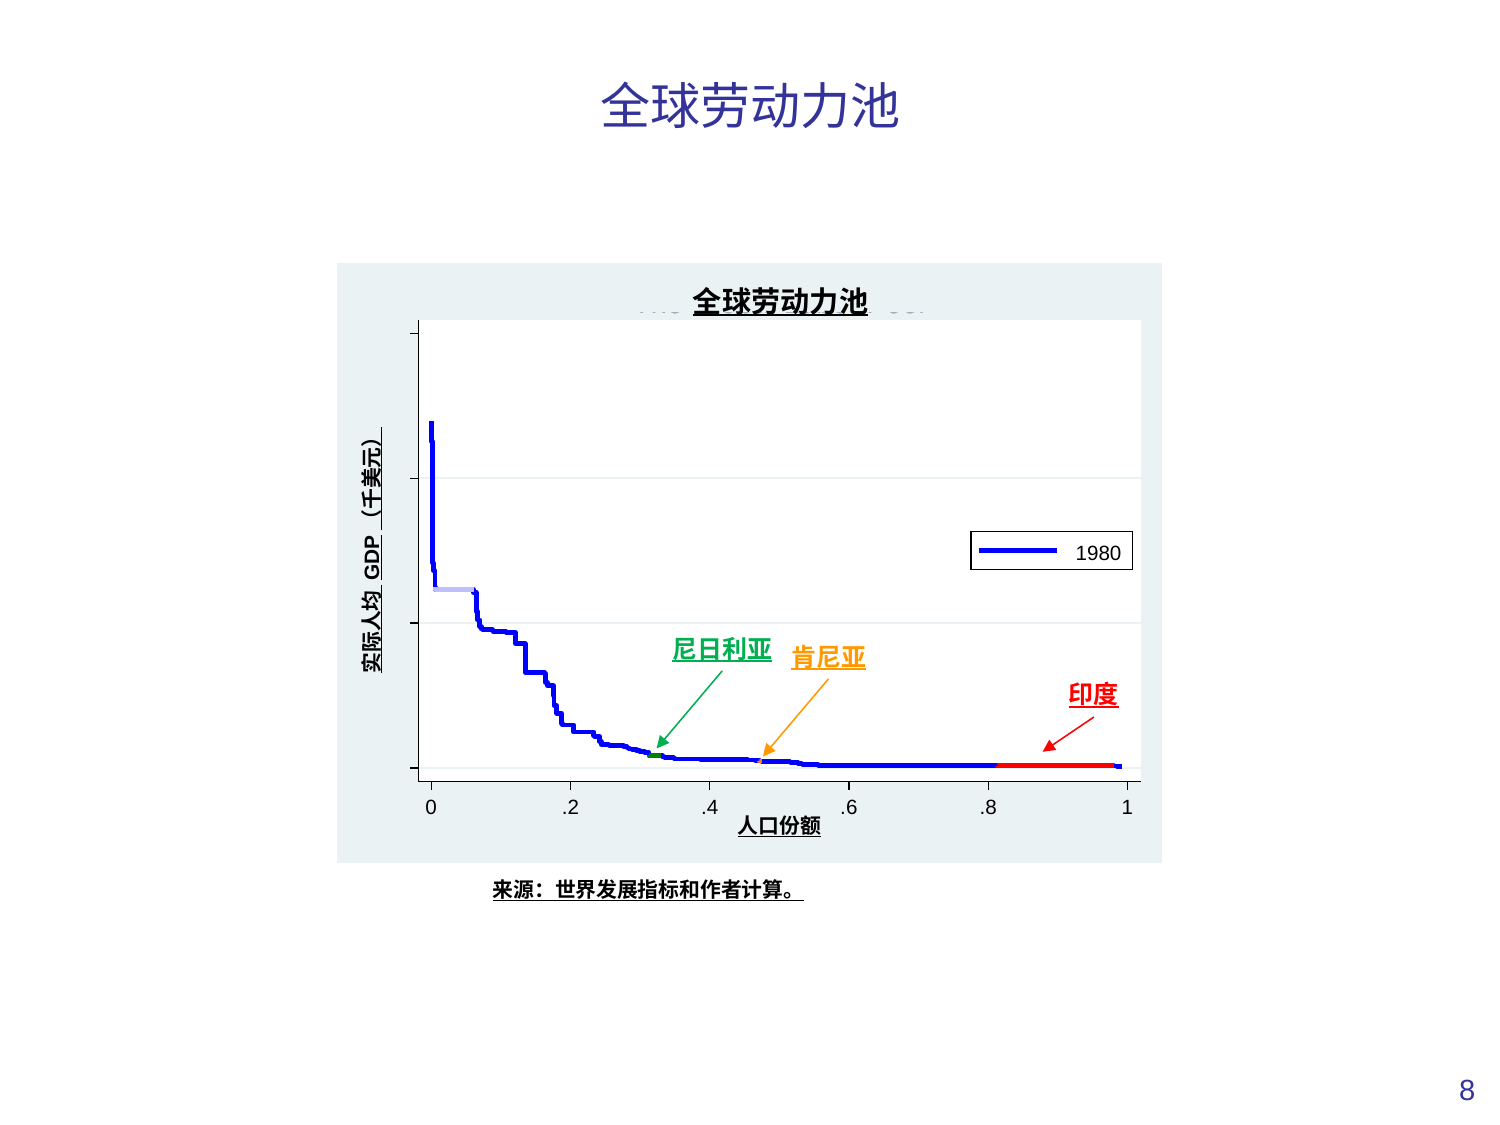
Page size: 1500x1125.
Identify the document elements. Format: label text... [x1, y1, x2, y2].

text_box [358, 282, 928, 839]
text_box 来源：世界发展指标和作者计算。 [477, 871, 819, 910]
slide_number 8 [1408, 1028, 1491, 1108]
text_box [1042, 716, 1095, 753]
title 全球劳动力池 [57, 44, 1443, 165]
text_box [336, 262, 1164, 863]
